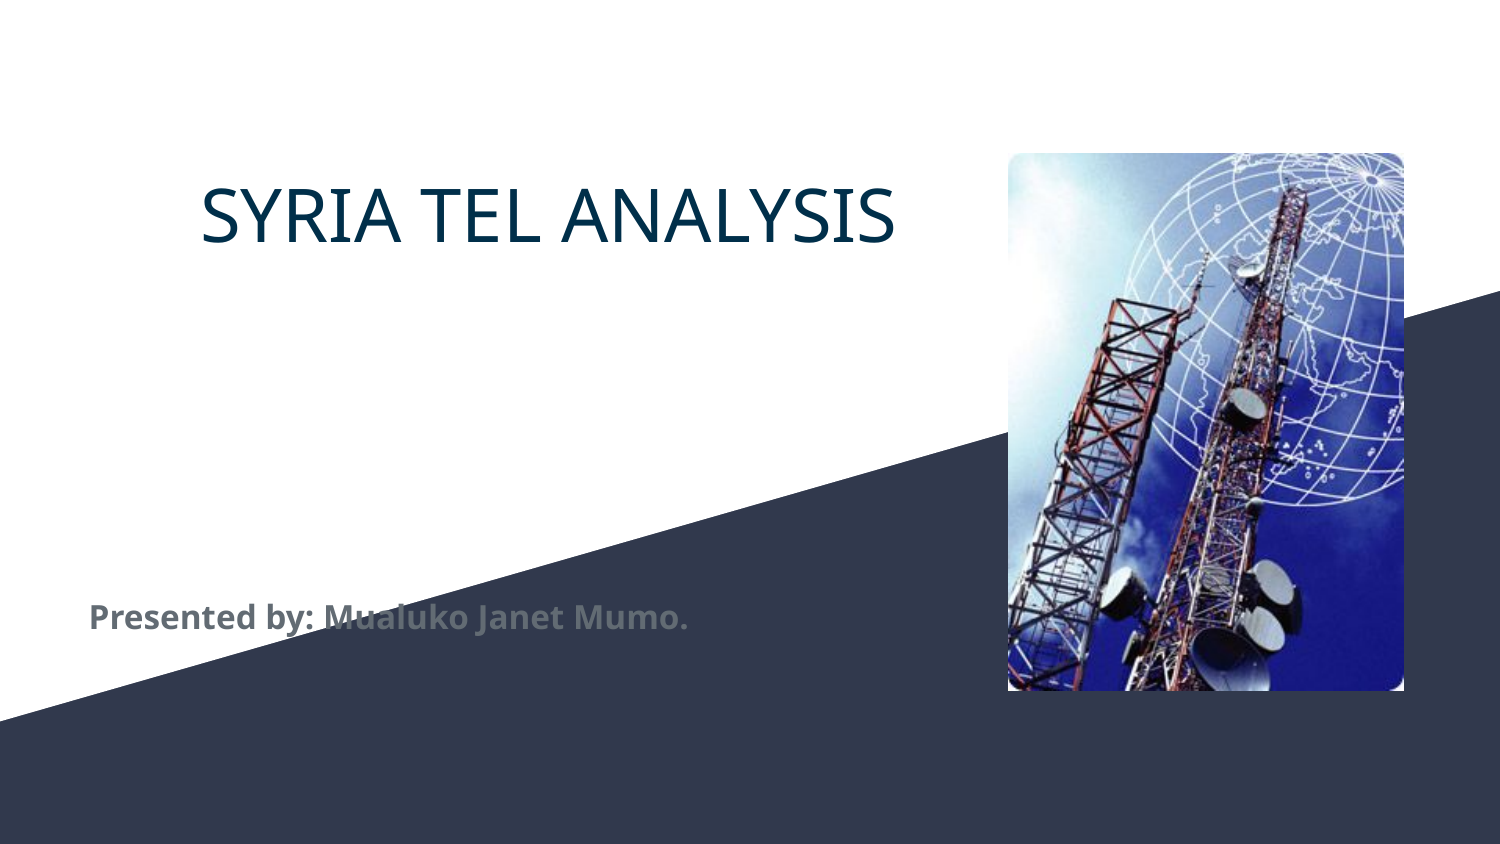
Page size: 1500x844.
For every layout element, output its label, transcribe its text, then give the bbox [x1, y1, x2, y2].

picture [1007, 152, 1404, 691]
title SYRIA TEL ANALYSIS [184, 22, 1008, 282]
subtitle Presented by: Mualuko Janet Mumo. [73, 572, 873, 702]
